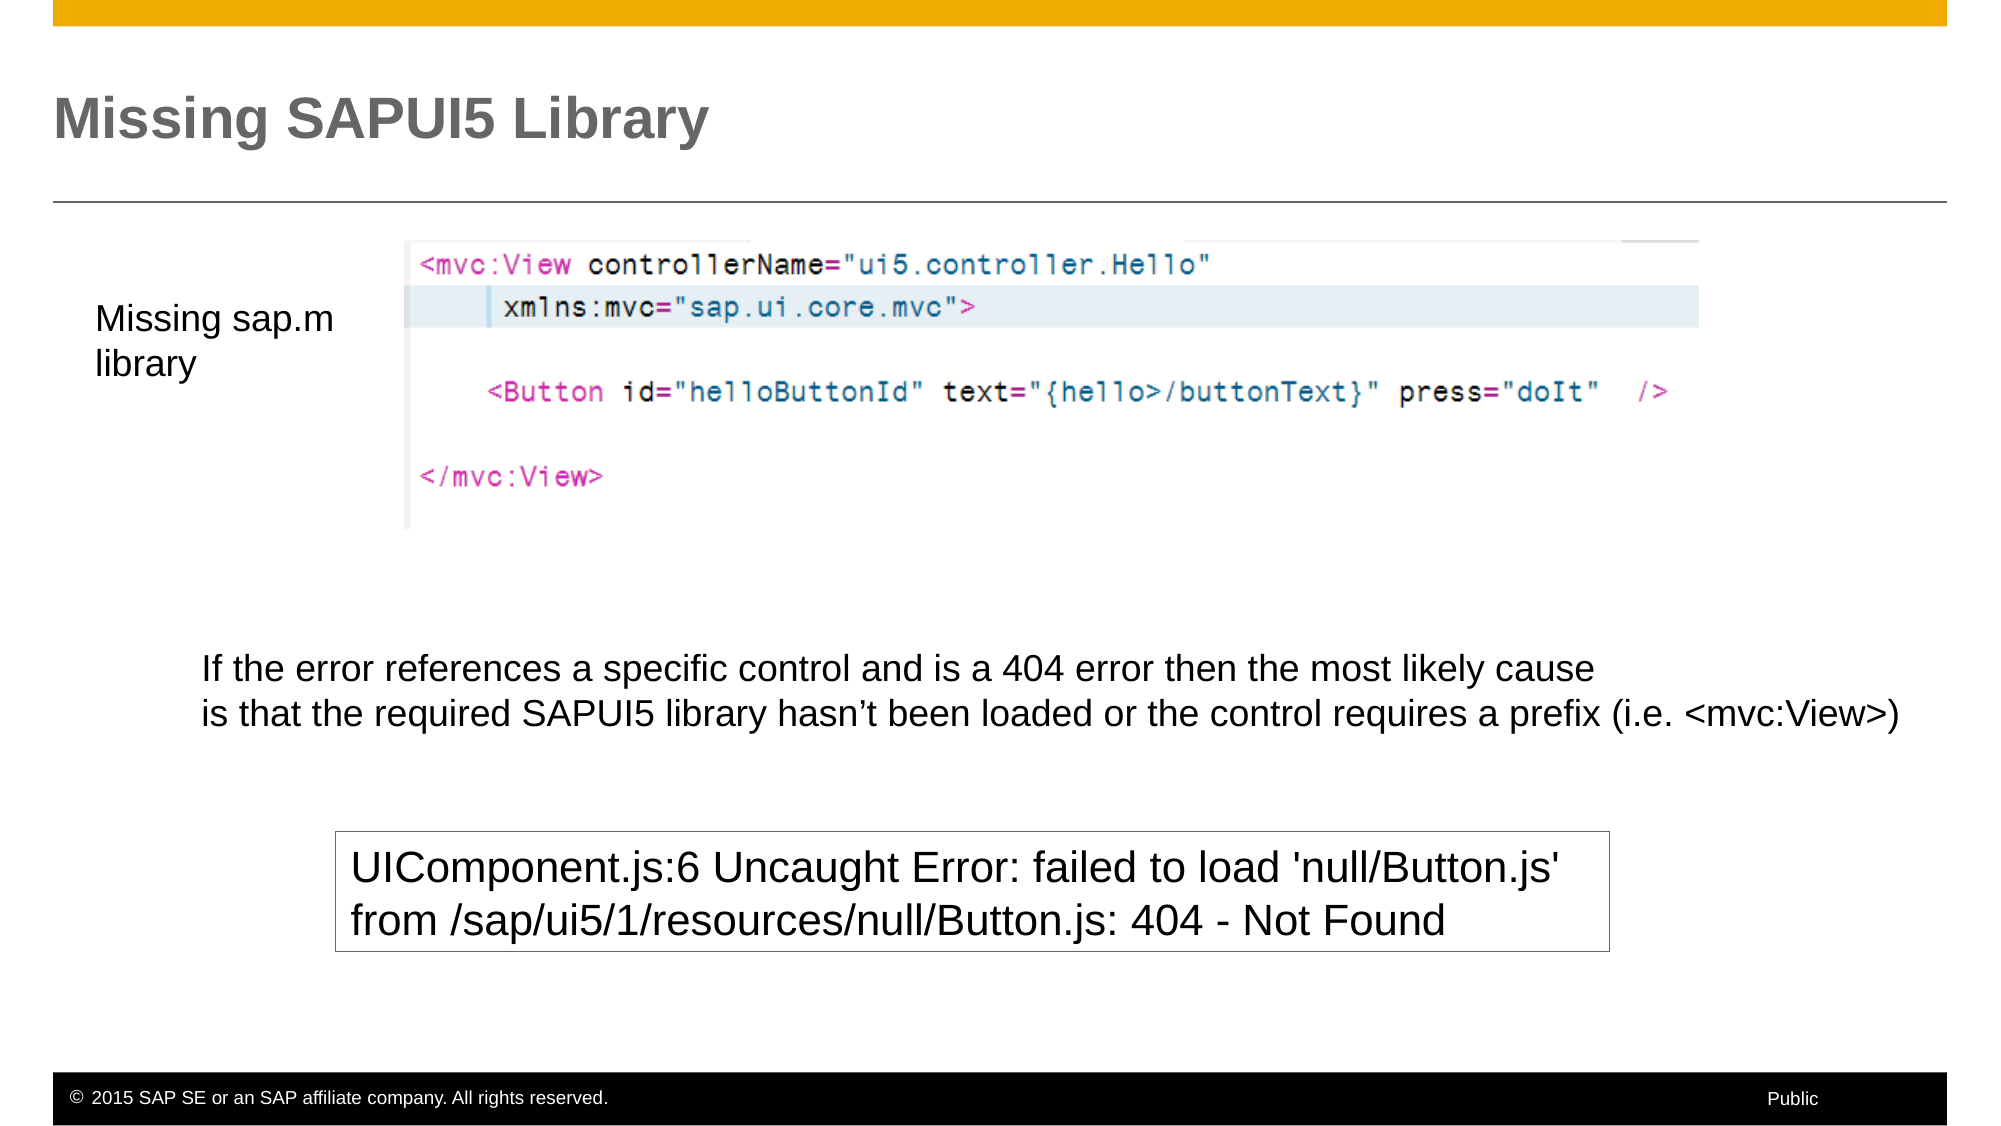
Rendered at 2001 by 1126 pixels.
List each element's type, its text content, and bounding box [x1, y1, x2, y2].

text_box Missing sap.m library [95, 293, 335, 384]
text_box If the error references a specific control and is a 404 error then the most likely cause is that the required SAPUI5 library hasn’t been loaded or the control requires a prefix (i.e. <mvc:View>) [201, 644, 1902, 735]
picture [404, 240, 1699, 529]
title Missing SAPUI5 Library [53, 53, 1947, 178]
text_box UIComponent.js:6 Uncaught Error: failed to load 'null/Button.js' from /sap/ui5/1/resources/null/Button.js: 404 - Not Found [335, 831, 1610, 952]
